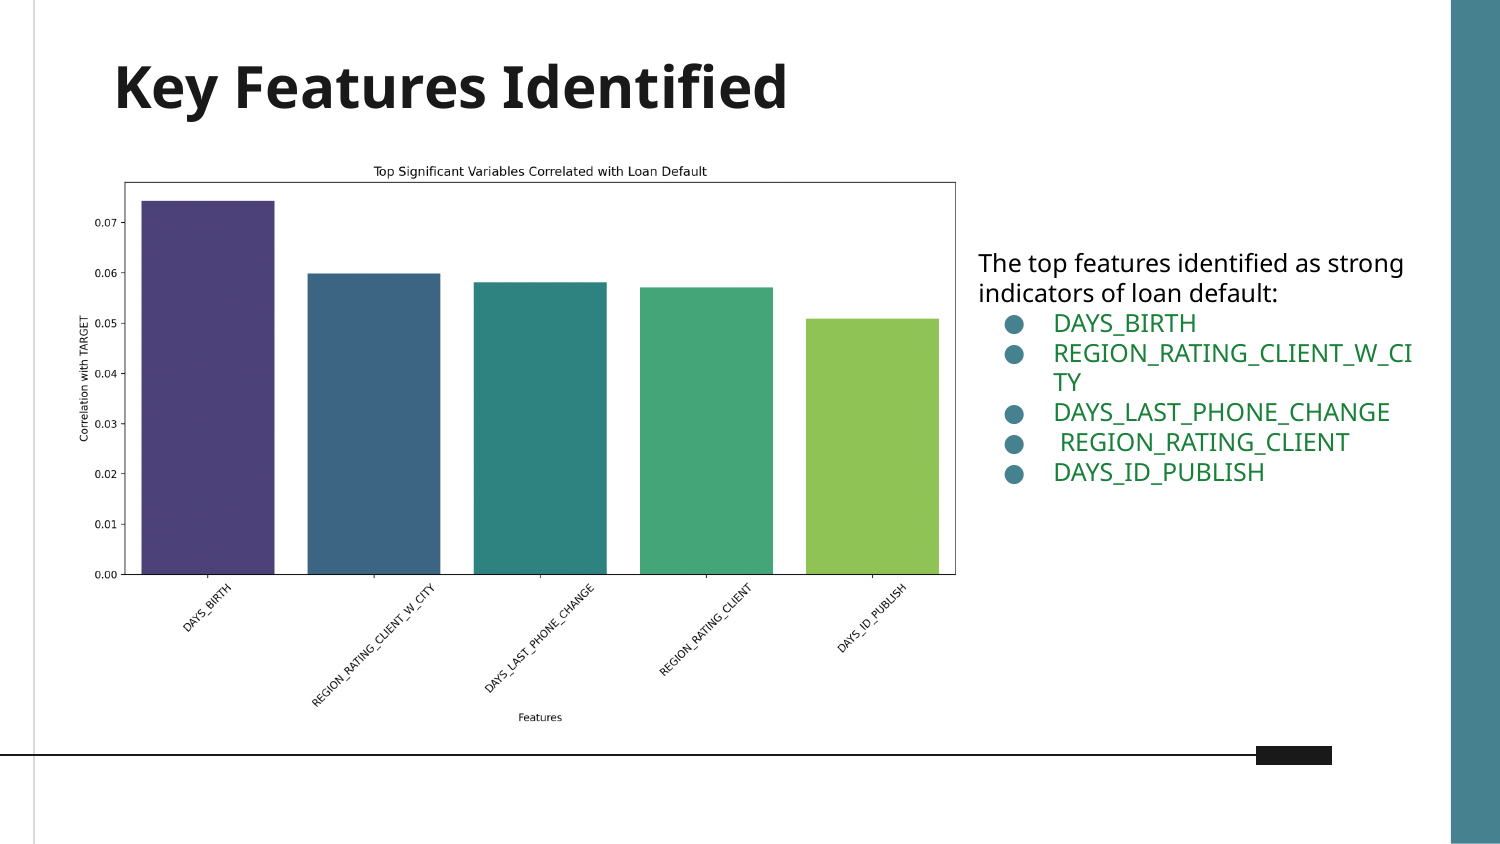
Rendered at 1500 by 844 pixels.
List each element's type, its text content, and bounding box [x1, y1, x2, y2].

list The top features identified as strong indicators of loan default: DAYS_BIRTH REGION_RATING_CLIENT_W_CITY DAYS_LAST_PHONE_CHANGE REGION_RATING_CLIENT DAYS_ID_PUBLISH [963, 232, 1436, 821]
title Key Features Identified [98, 35, 1436, 129]
picture [39, 128, 971, 726]
